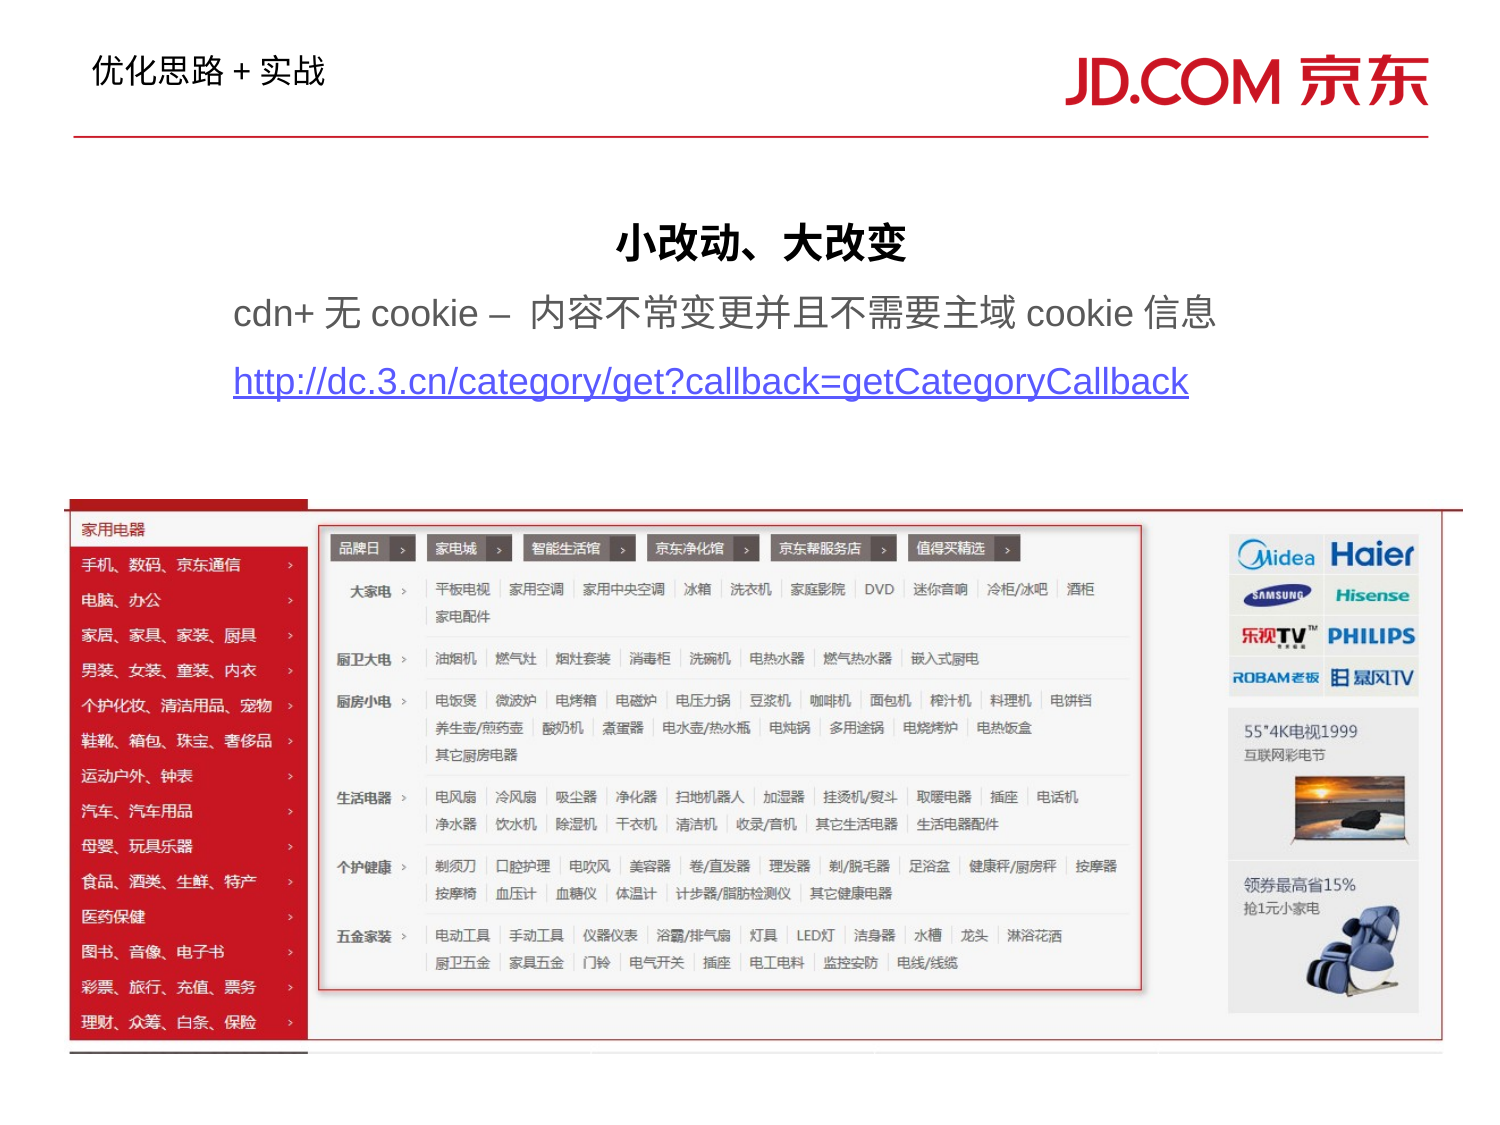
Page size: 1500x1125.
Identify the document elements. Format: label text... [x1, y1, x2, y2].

text_box 优化思路+实战 [76, 42, 857, 98]
text_box 小改动、大改变 cdn+无cookie – 内容不常变更并且不需要主域cookie信息 http://dc.3.cn/category/get?callback=getCategoryCallback [218, 184, 1306, 497]
picture [0, 0, 1500, 1125]
